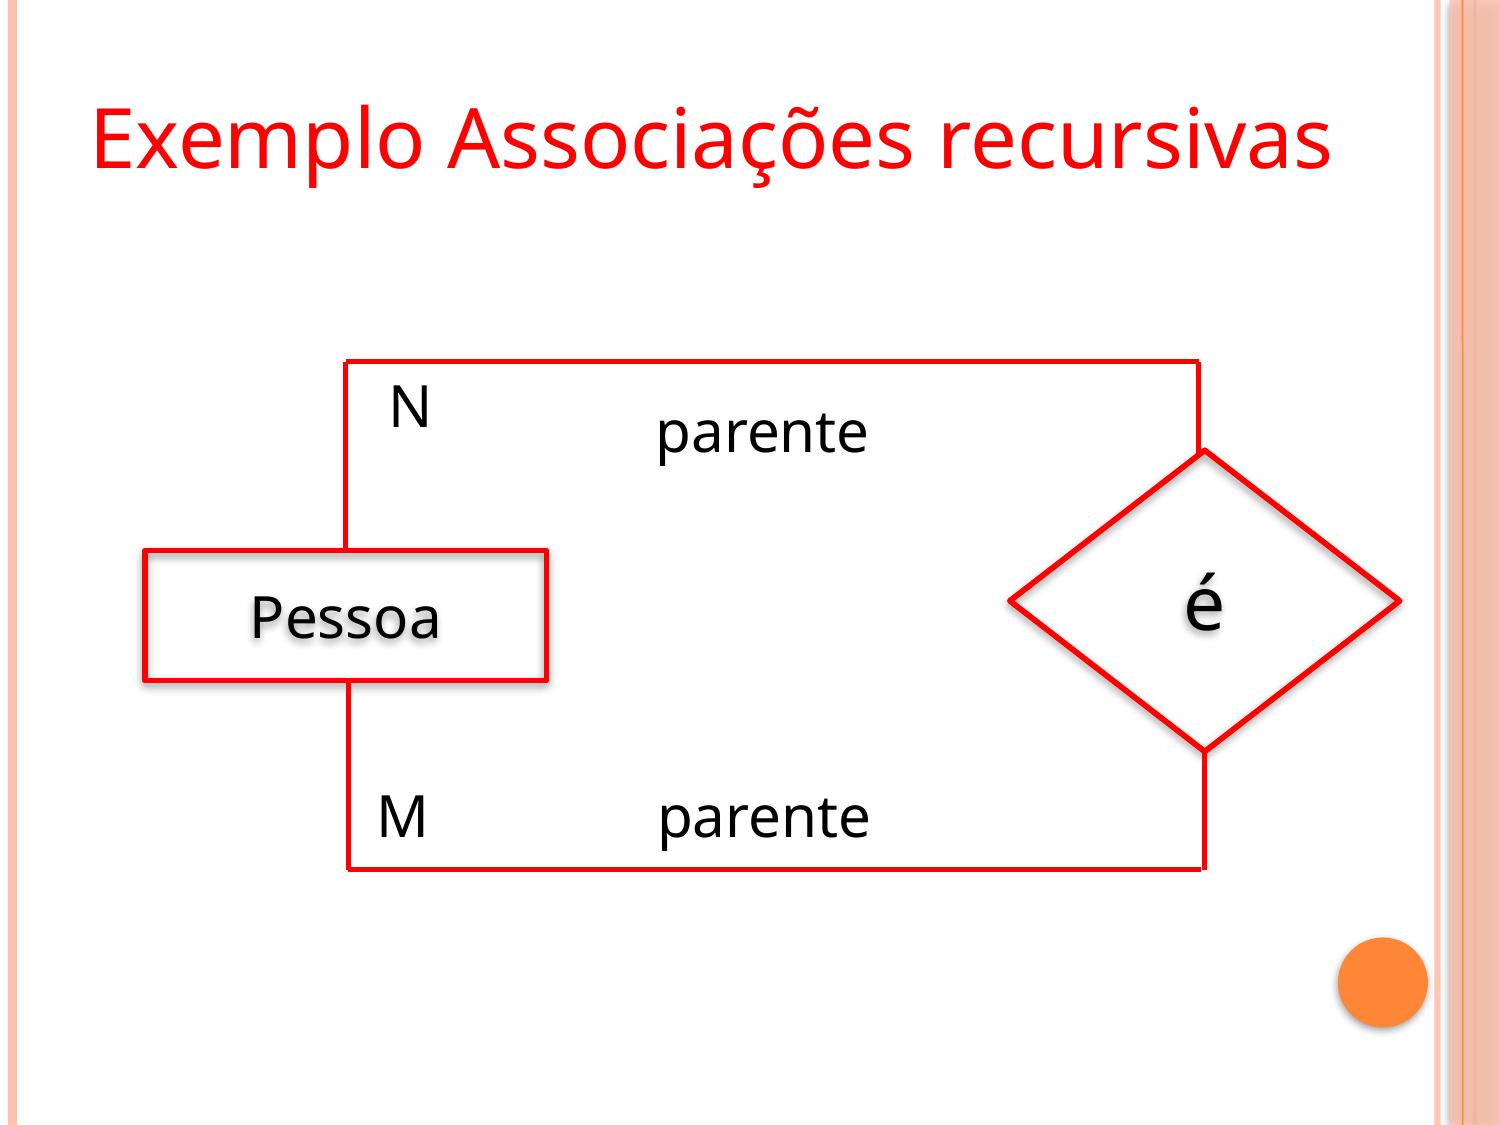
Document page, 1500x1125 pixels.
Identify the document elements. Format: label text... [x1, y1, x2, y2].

text_box Pessoa [142, 548, 549, 683]
text_box Exemplo Associações recursivas [74, 78, 1350, 193]
text_box parente [642, 771, 886, 857]
text_box é [1006, 447, 1403, 754]
text_box parente [640, 386, 885, 472]
text_box M [361, 771, 445, 857]
text_box N [374, 371, 449, 447]
